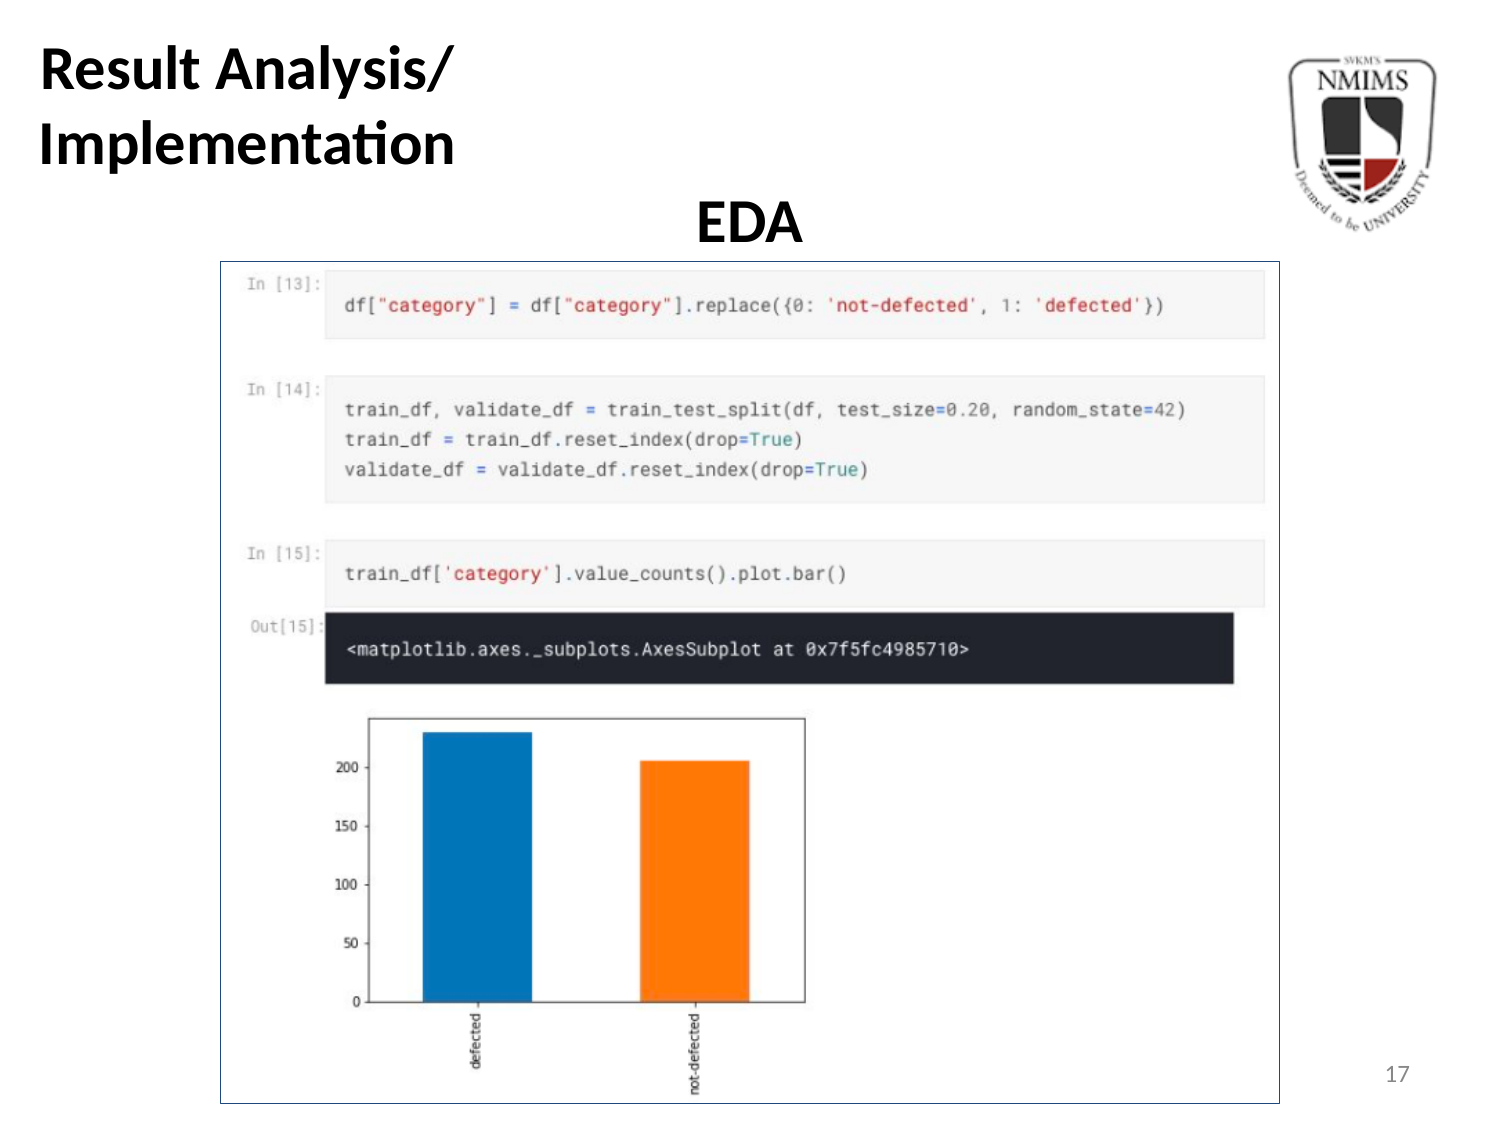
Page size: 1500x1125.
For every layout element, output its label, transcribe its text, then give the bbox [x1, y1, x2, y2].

picture [221, 261, 1279, 1103]
text_box EDA [405, 164, 1095, 260]
slide_number ‹#› [1283, 1042, 1425, 1103]
text_box Result Analysis/ Implementation [0, 12, 592, 136]
picture [1275, 42, 1450, 242]
